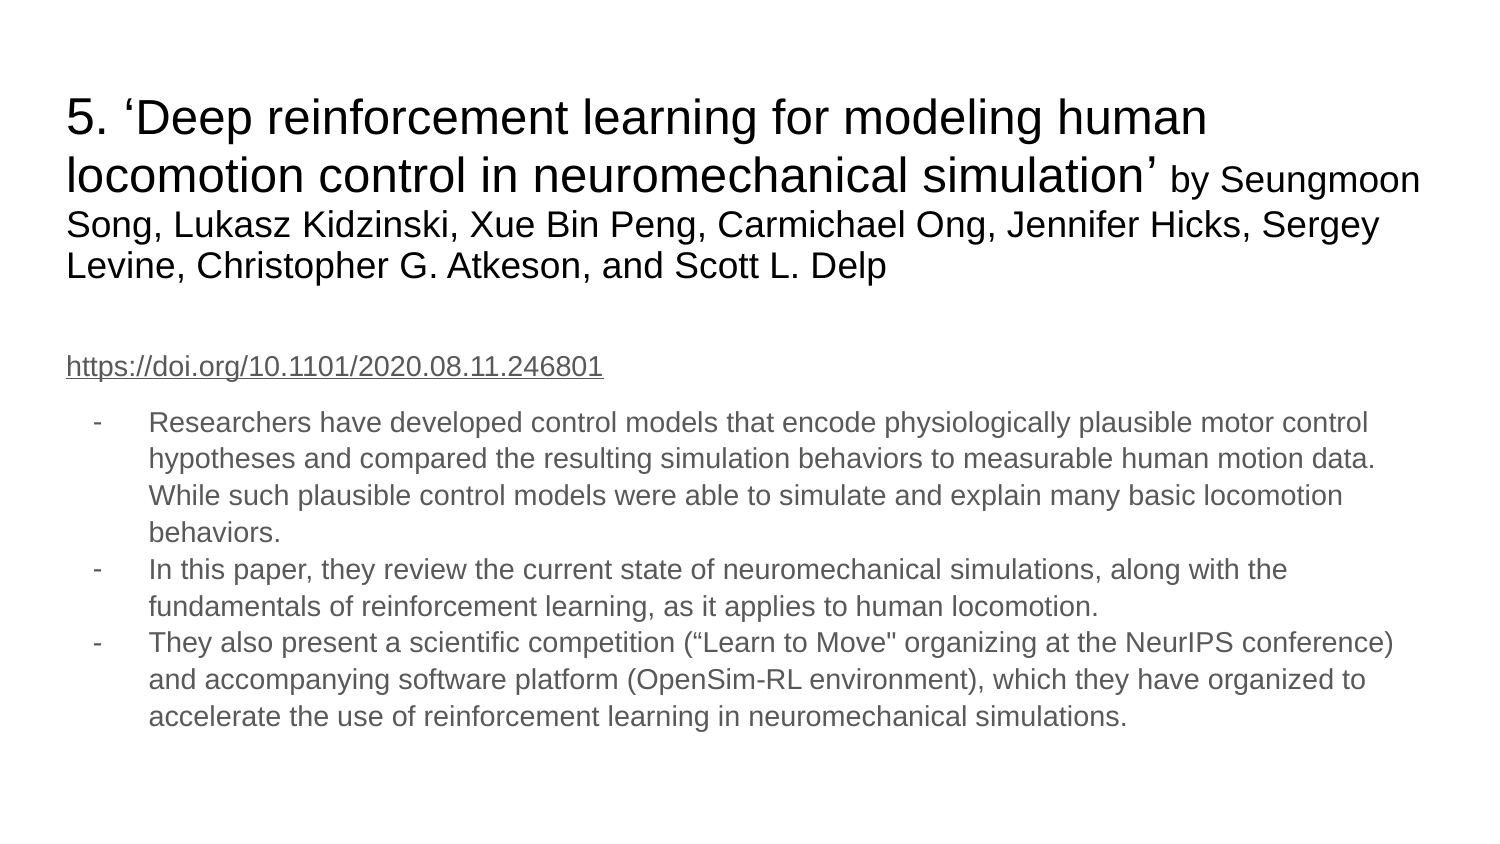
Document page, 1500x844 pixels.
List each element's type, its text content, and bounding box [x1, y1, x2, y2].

title 5. ‘Deep reinforcement learning for modeling human locomotion control in neuromechanical simulation’ by Seungmoon Song, Lukasz Kidzinski, Xue Bin Peng, Carmichael Ong, Jennifer Hicks, Sergey Levine, Christopher G. Atkeson, and Scott L. Delp [51, 72, 1449, 316]
list https://doi.org/10.1101/2020.08.11.246801 Researchers have developed control models that encode physiologically plausible motor control hypotheses and compared the resulting simulation behaviors to measurable human motion data. While such plausible control models were able to simulate and explain many basic locomotion behaviors. In this paper, they review the current state of neuromechanical simulations, along with the fundamentals of reinforcement learning, as it applies to human locomotion. They also present a scientific competition (“Learn to Move" organizing at the NeurIPS conference) and accompanying software platform (OpenSim-RL environment), which they have organized to accelerate the use of reinforcement learning in neuromechanical simulations. [51, 330, 1449, 750]
